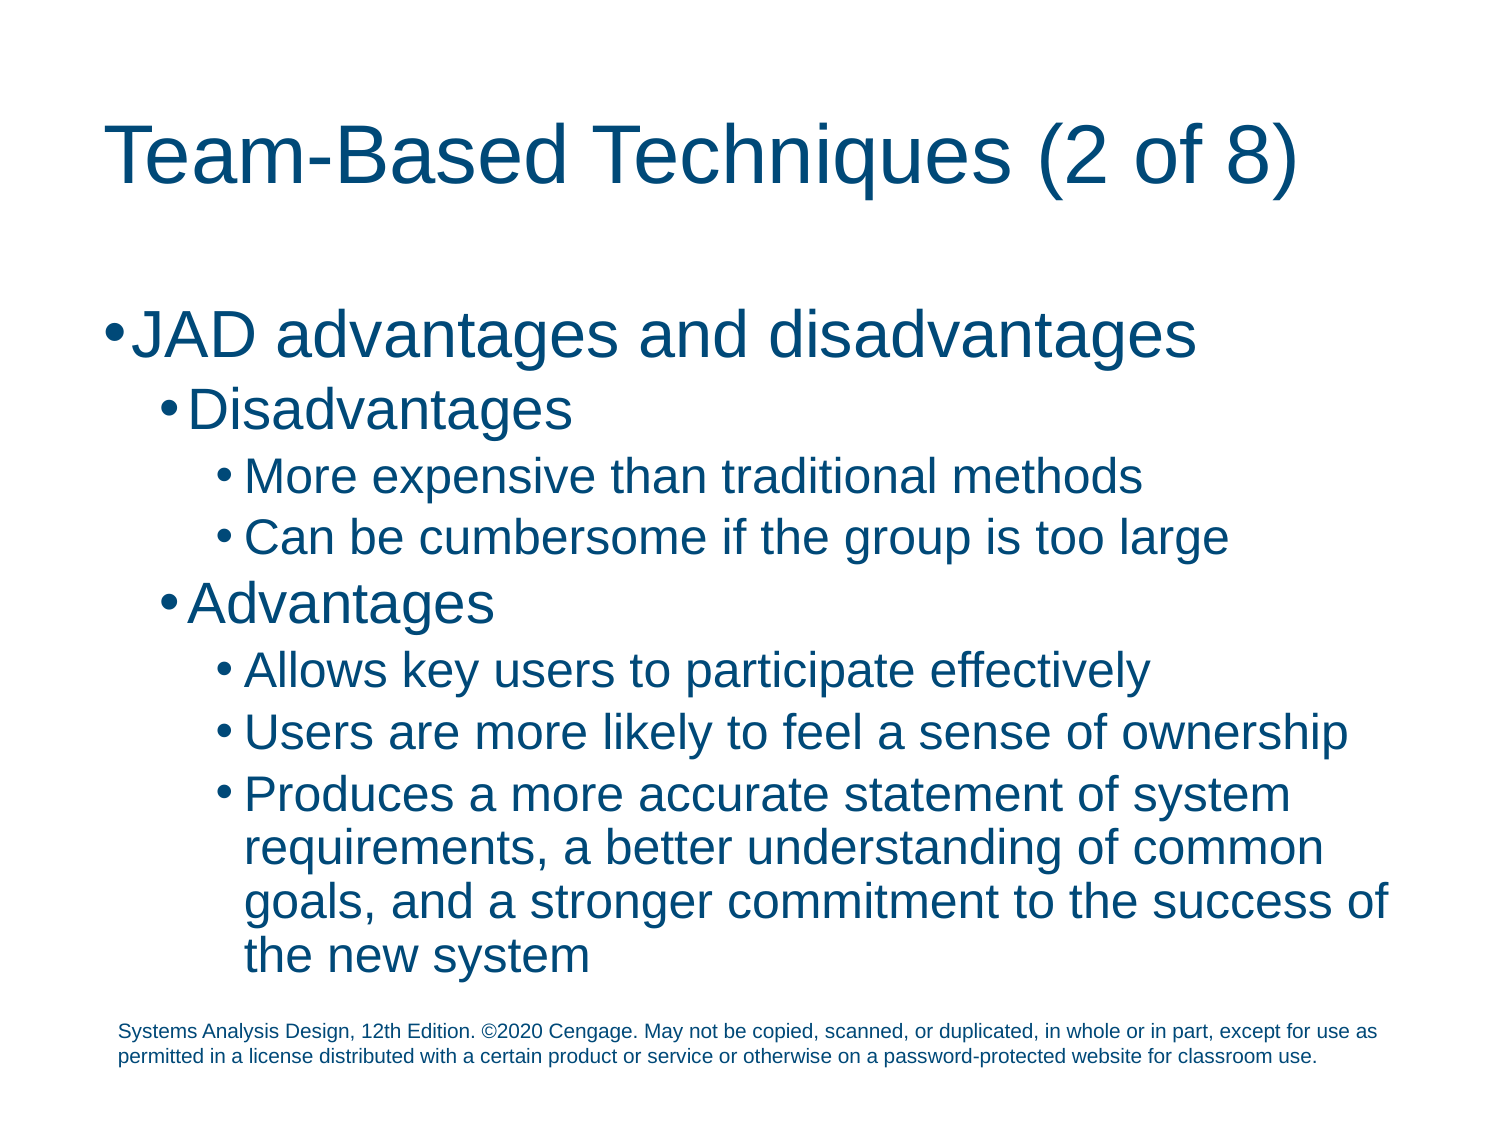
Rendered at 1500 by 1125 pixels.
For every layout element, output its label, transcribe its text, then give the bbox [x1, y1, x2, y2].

list JAD advantages and disadvantages Disadvantages More expensive than traditional methods Can be cumbersome if the group is too large Advantages Allows key users to participate effectively Users are more likely to feel a sense of ownership Produces a more accurate statement of system requirements, a better understanding of common goals, and a stronger commitment to the success of the new system [103, 299, 1397, 1009]
title Team-Based Techniques (2 of 8) [103, 111, 1397, 243]
footer Systems Analysis Design, 12th Edition. ©2020 Cengage. May not be copied, scanned, or duplicated, in whole or in part, except for use as permitted in a license distributed with a certain product or service or otherwise on a password-protected website for classroom use. [103, 1009, 1397, 1070]
